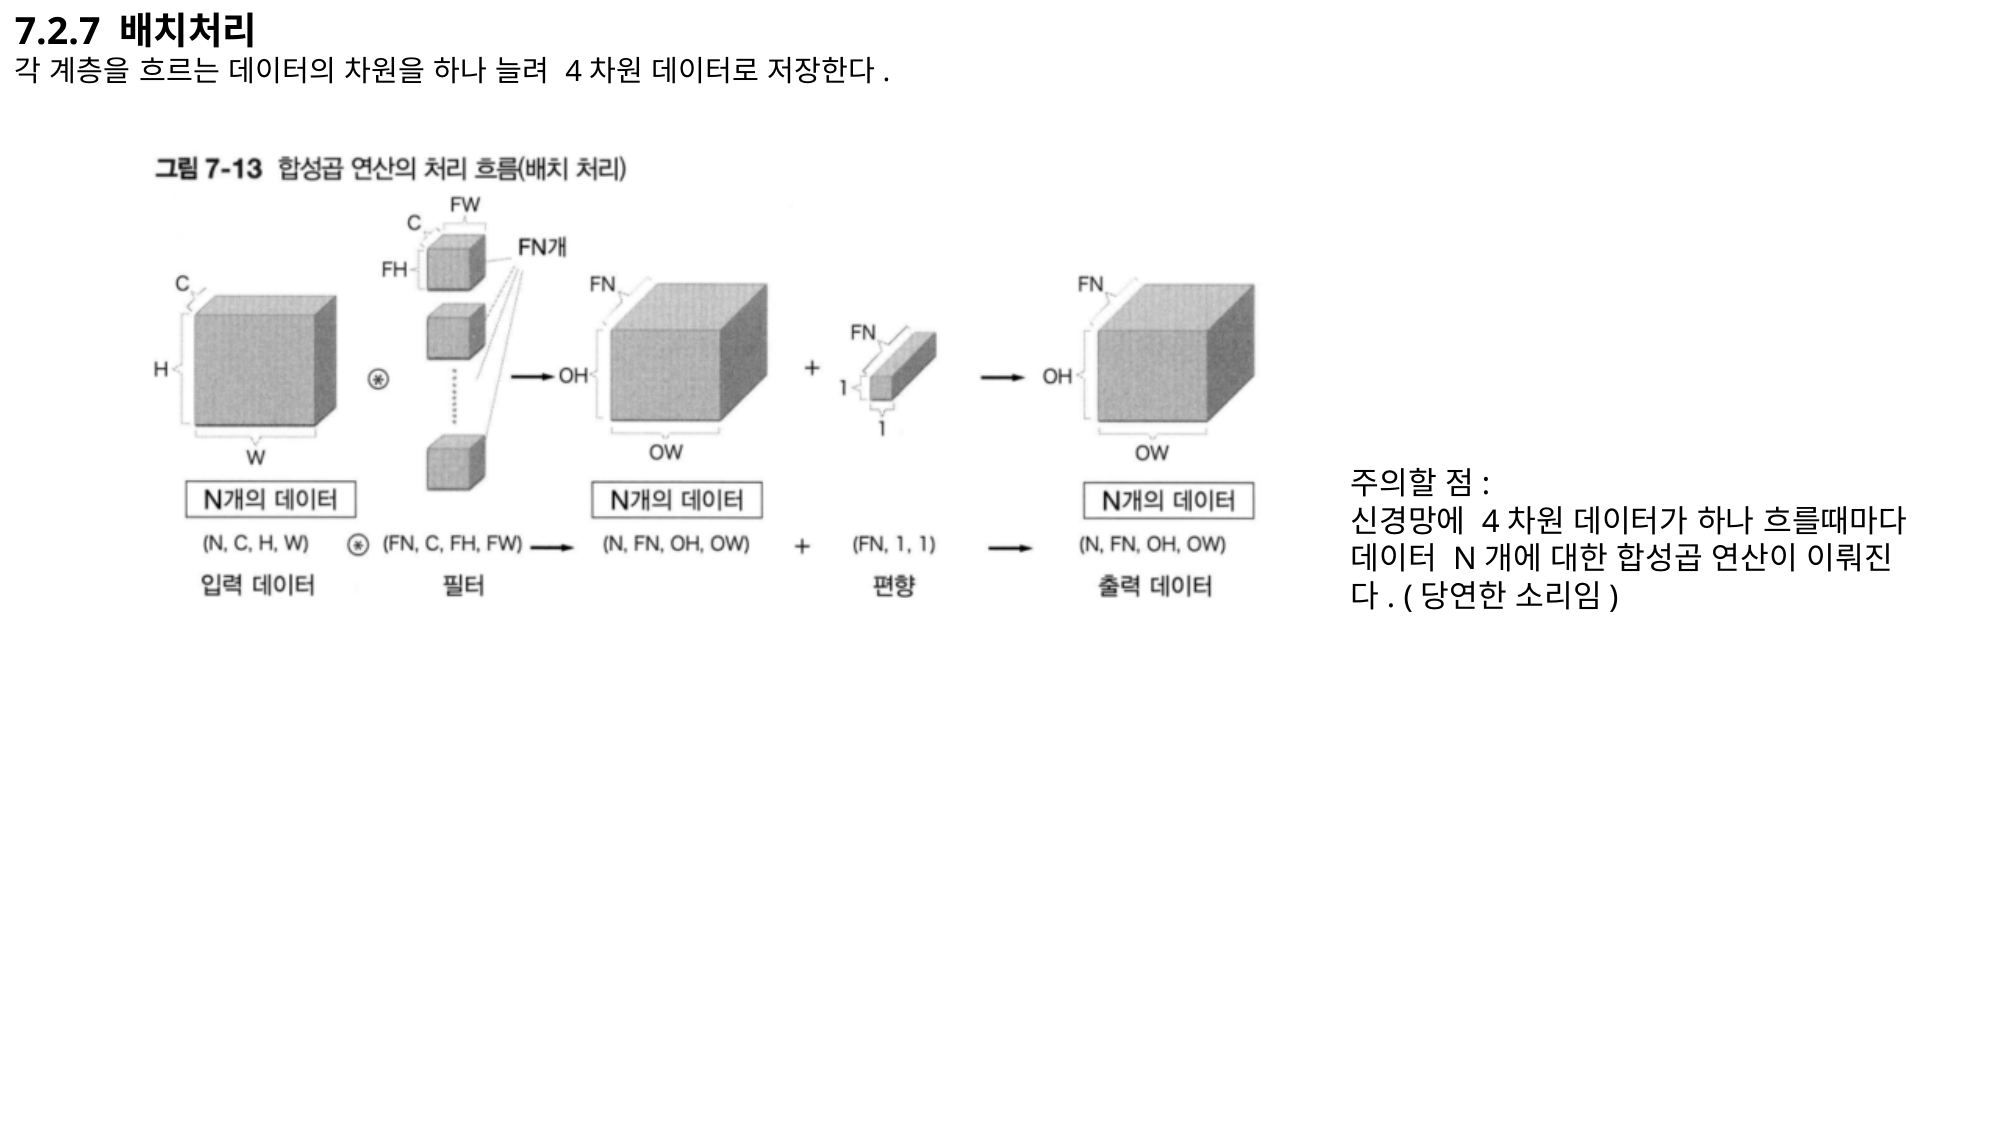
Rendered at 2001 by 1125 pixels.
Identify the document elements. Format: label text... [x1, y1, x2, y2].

picture [130, 141, 1270, 623]
text_box 주의할 점: 신경망에 4차원 데이터가 하나 흐를때마다 데이터 N개에 대한 합성곱 연산이 이뤄진다. (당연한 소리임) [1335, 456, 1950, 621]
text_box 7.2.7 배치처리 각 계층을 흐르는 데이터의 차원을 하나 늘려 4차원 데이터로 저장한다. [0, 0, 2000, 95]
